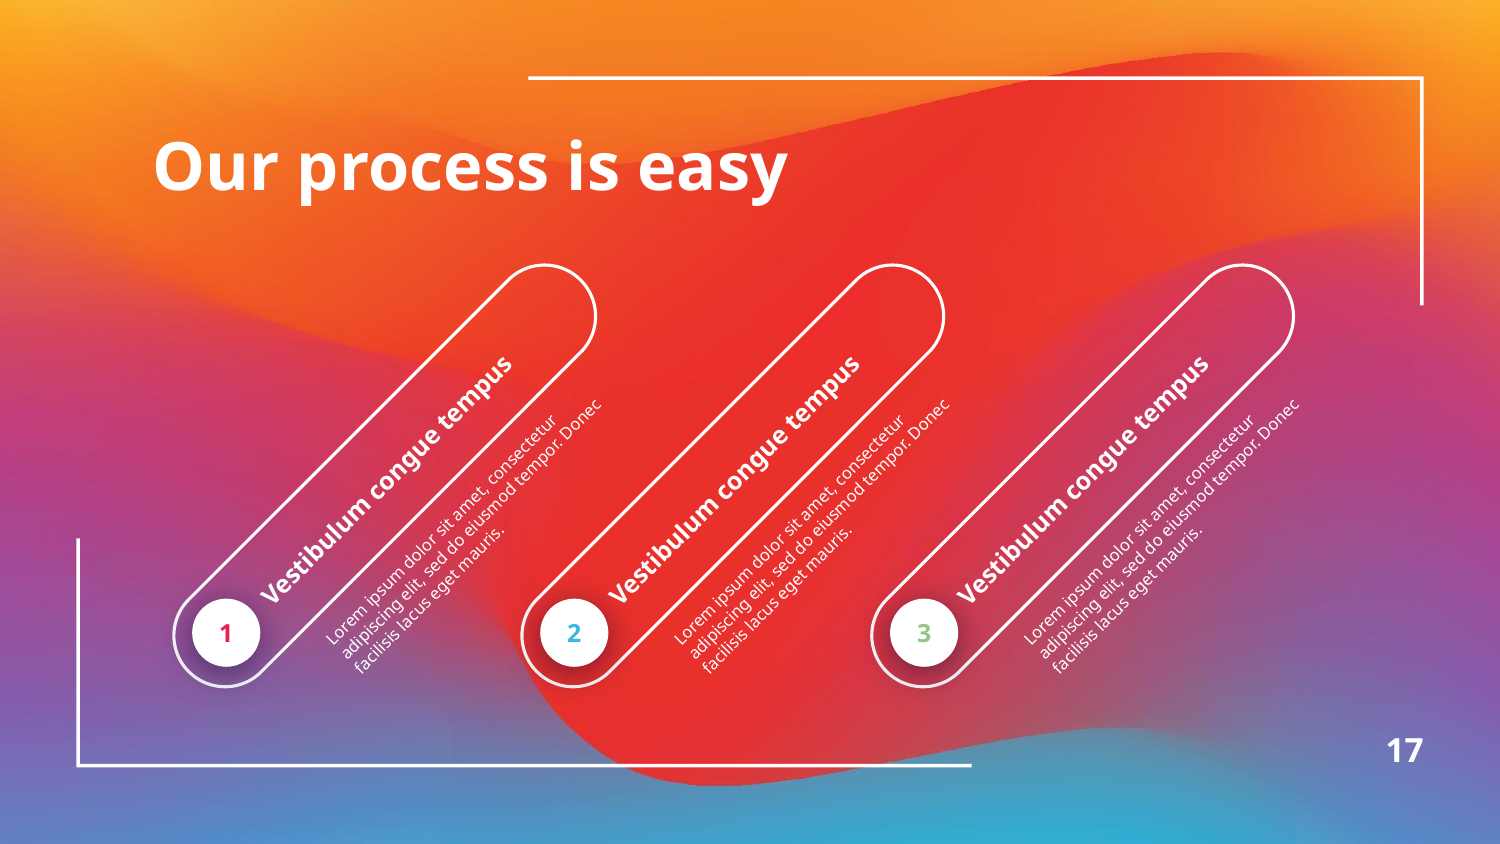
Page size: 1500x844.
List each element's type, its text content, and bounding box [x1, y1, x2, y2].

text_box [850, 243, 1348, 709]
title Our process is easy [152, 145, 1348, 206]
picture [0, 0, 1500, 844]
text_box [152, 243, 499, 709]
slide_number 17 [1347, 696, 1424, 775]
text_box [500, 243, 849, 709]
